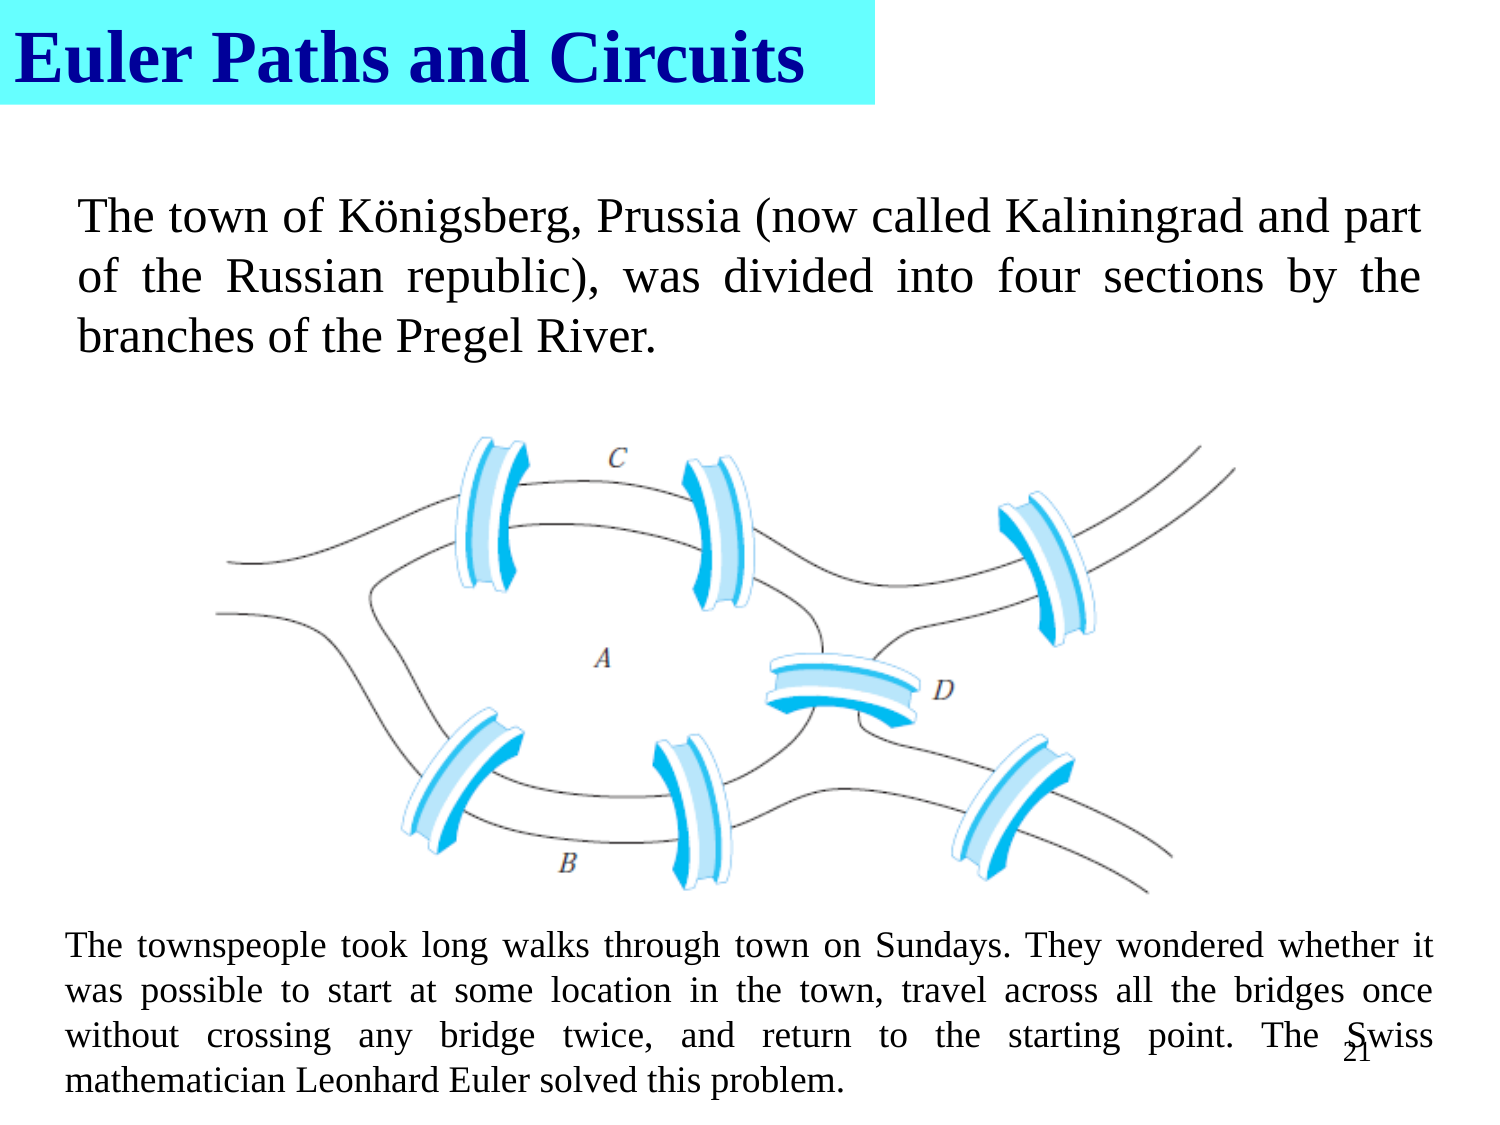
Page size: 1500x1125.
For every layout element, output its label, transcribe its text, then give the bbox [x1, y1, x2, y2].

picture [187, 412, 1263, 909]
text_box The townspeople took long walks through town on Sundays. They wondered whether it was possible to start at some location in the town, travel across all the bridges once without crossing any bridge twice, and return to the starting point. The Swiss mathematician Leonhard Euler solved this problem. [50, 912, 1450, 1108]
text_box Euler Paths and Circuits [0, 0, 875, 105]
text_box The town of Königsberg, Prussia (now called Kaliningrad and part of the Russian republic), was divided into four sections by the branches of the Pregel River. [62, 174, 1438, 370]
